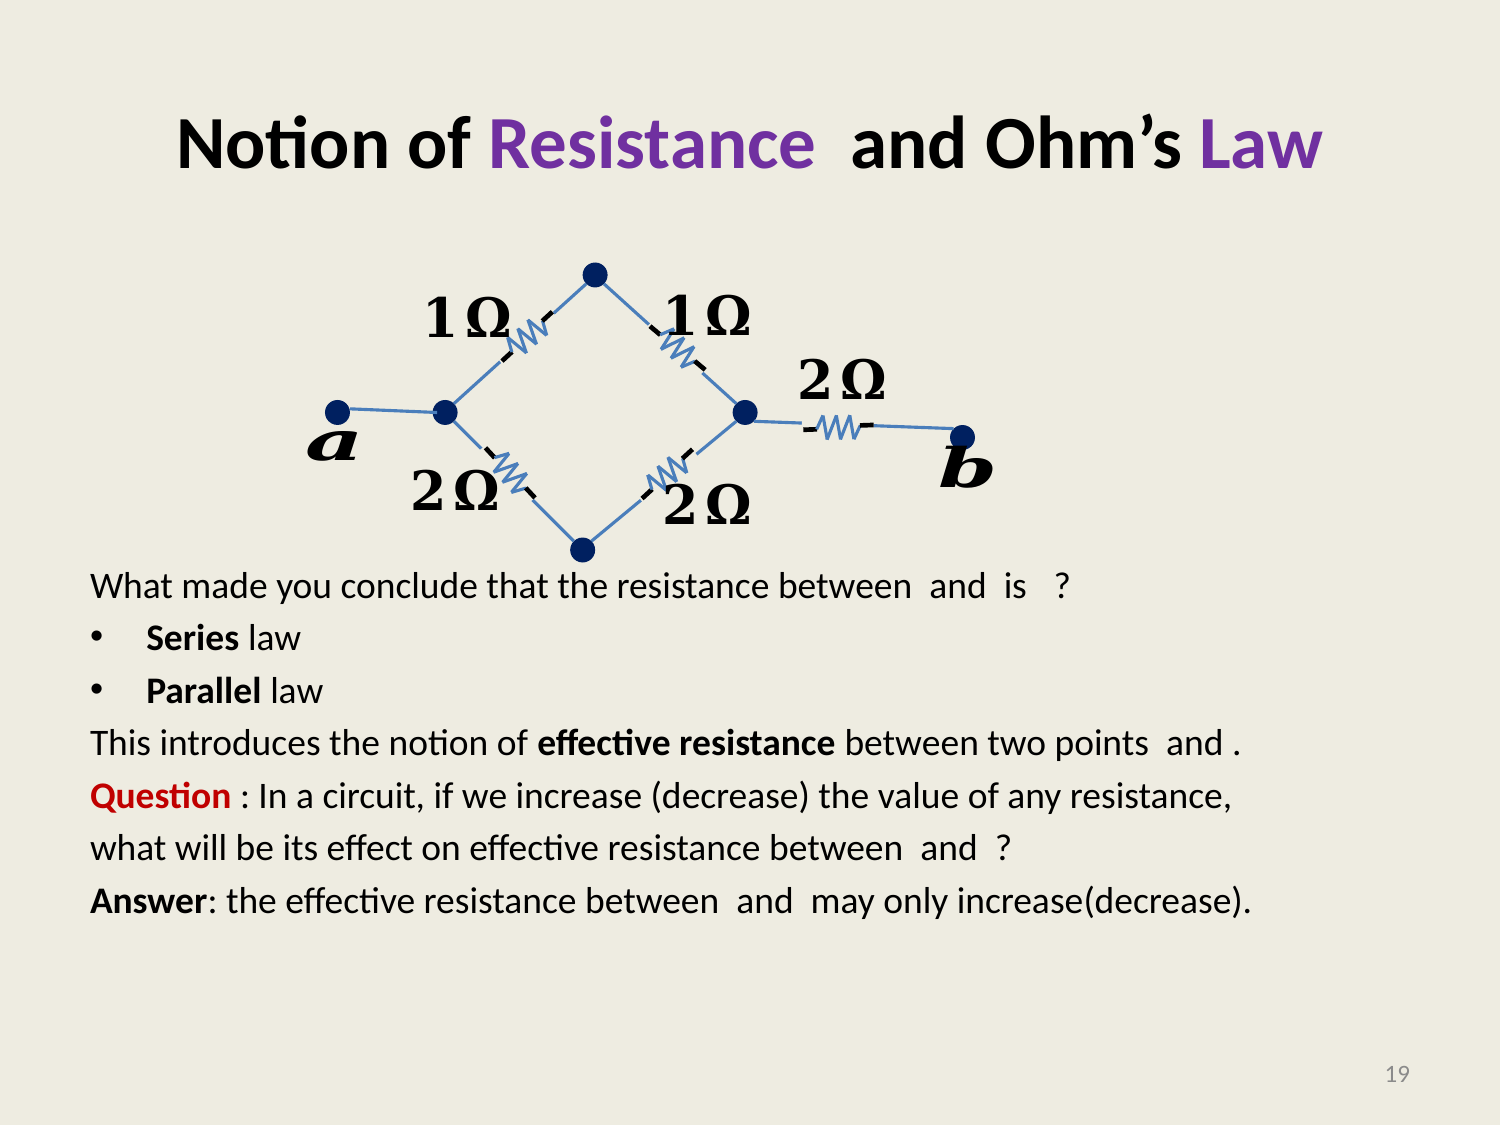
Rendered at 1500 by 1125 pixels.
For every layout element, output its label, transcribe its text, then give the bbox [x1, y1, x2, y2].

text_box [488, 311, 562, 359]
text_box [431, 397, 460, 428]
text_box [453, 283, 587, 404]
text_box [568, 535, 598, 565]
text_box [628, 449, 702, 496]
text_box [642, 322, 715, 369]
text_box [603, 283, 737, 404]
text_box [580, 260, 610, 290]
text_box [801, 401, 874, 449]
slide_number 19 [1074, 1042, 1425, 1103]
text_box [349, 408, 438, 413]
title Notion of Resistance and Ohm’s Law [75, 45, 1425, 233]
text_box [453, 421, 575, 542]
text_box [591, 421, 737, 542]
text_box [475, 447, 548, 494]
text_box [730, 397, 760, 428]
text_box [877, 421, 954, 429]
text_box [322, 397, 351, 428]
text_box [947, 422, 978, 452]
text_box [753, 421, 796, 429]
